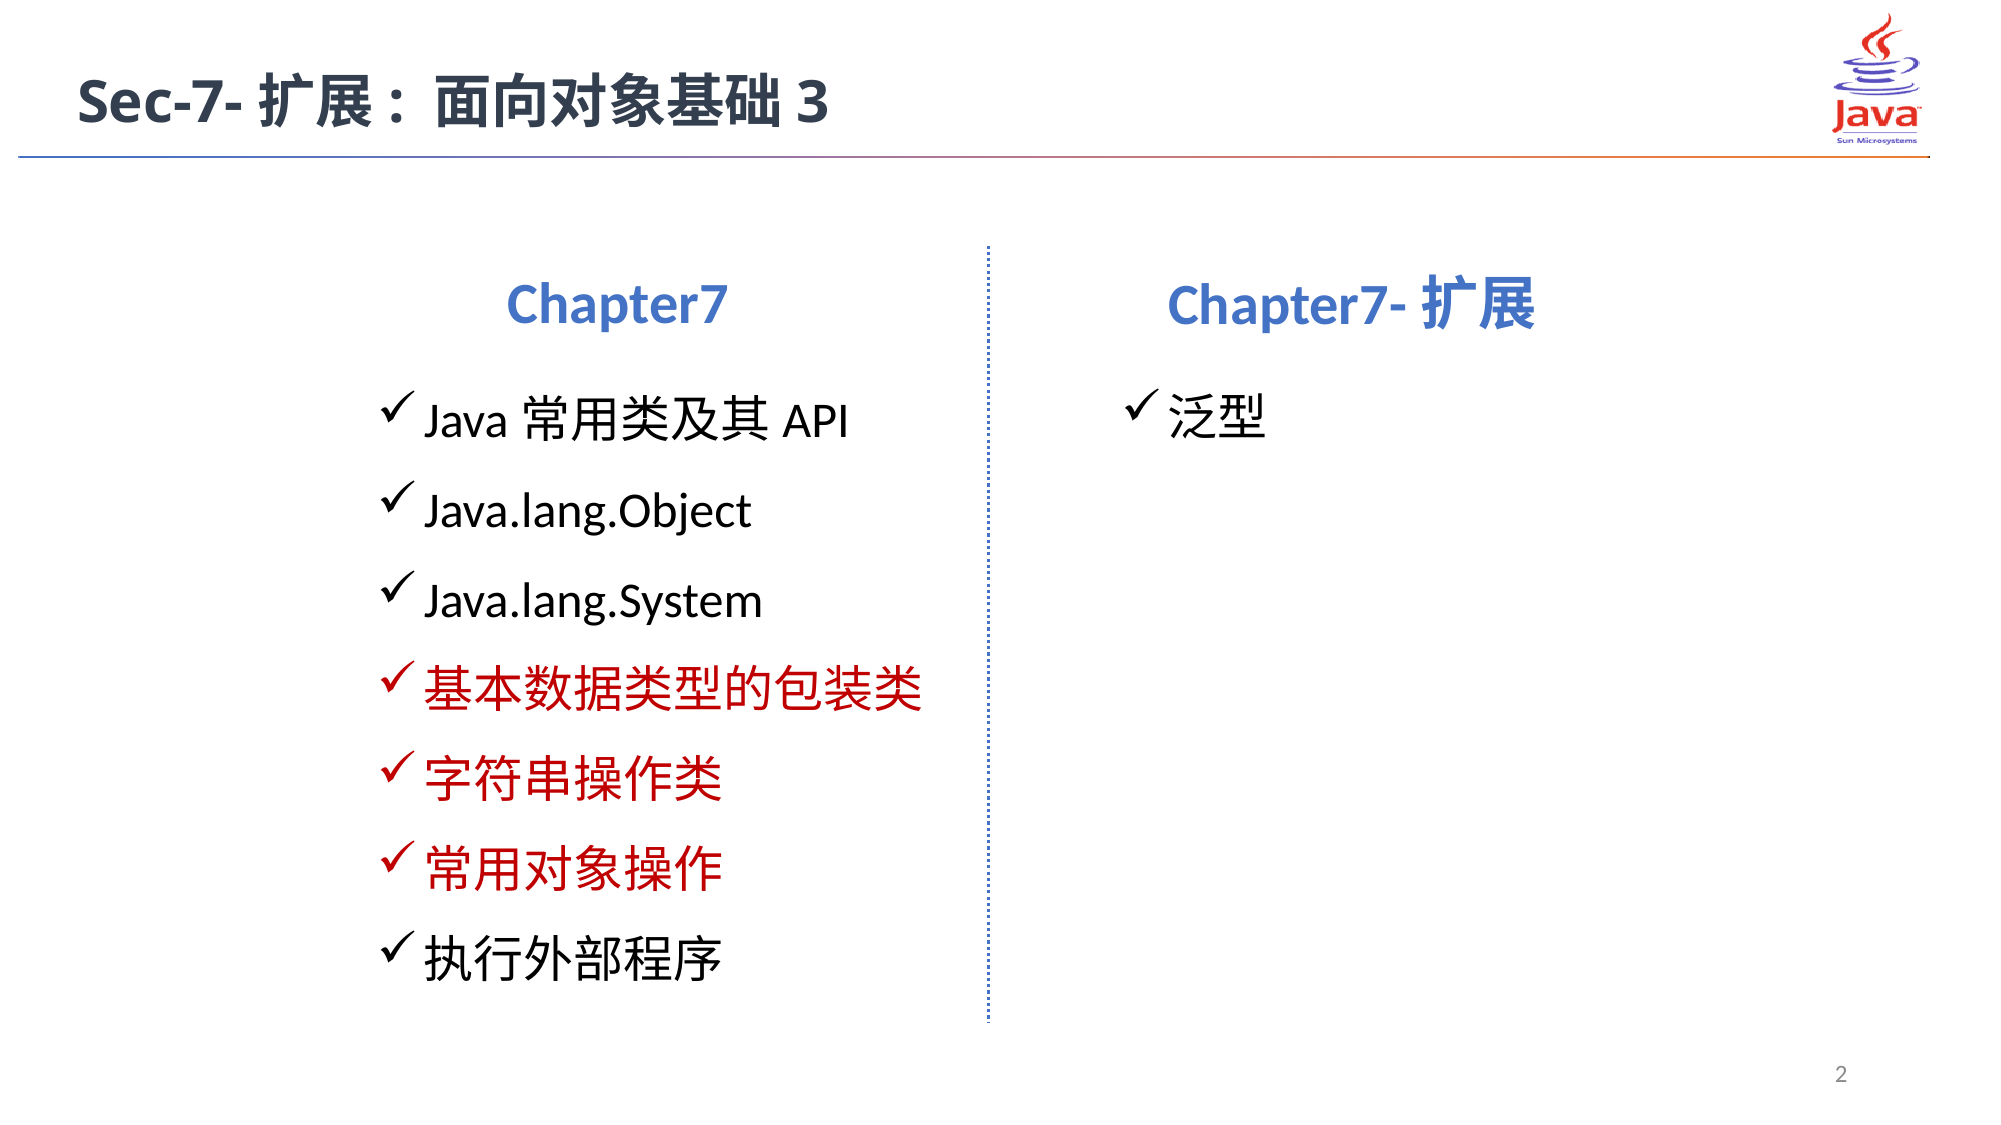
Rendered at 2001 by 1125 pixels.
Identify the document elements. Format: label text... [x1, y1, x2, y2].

text_box Chapter7-扩展 [1153, 258, 1567, 344]
slide_number 2 [1412, 1042, 1863, 1103]
text_box Sec-7-扩展: 面向对象基础3 [75, 62, 1047, 135]
text_box 泛型 [1106, 348, 1686, 453]
picture [1825, 9, 1930, 149]
text_box Chapter7 [493, 257, 753, 343]
text_box Java常用类及其API Java.lang.Object Java.lang.System 基本数据类型的包装类 字符串操作类 常用对象操作 执行外部程序 [362, 349, 953, 995]
